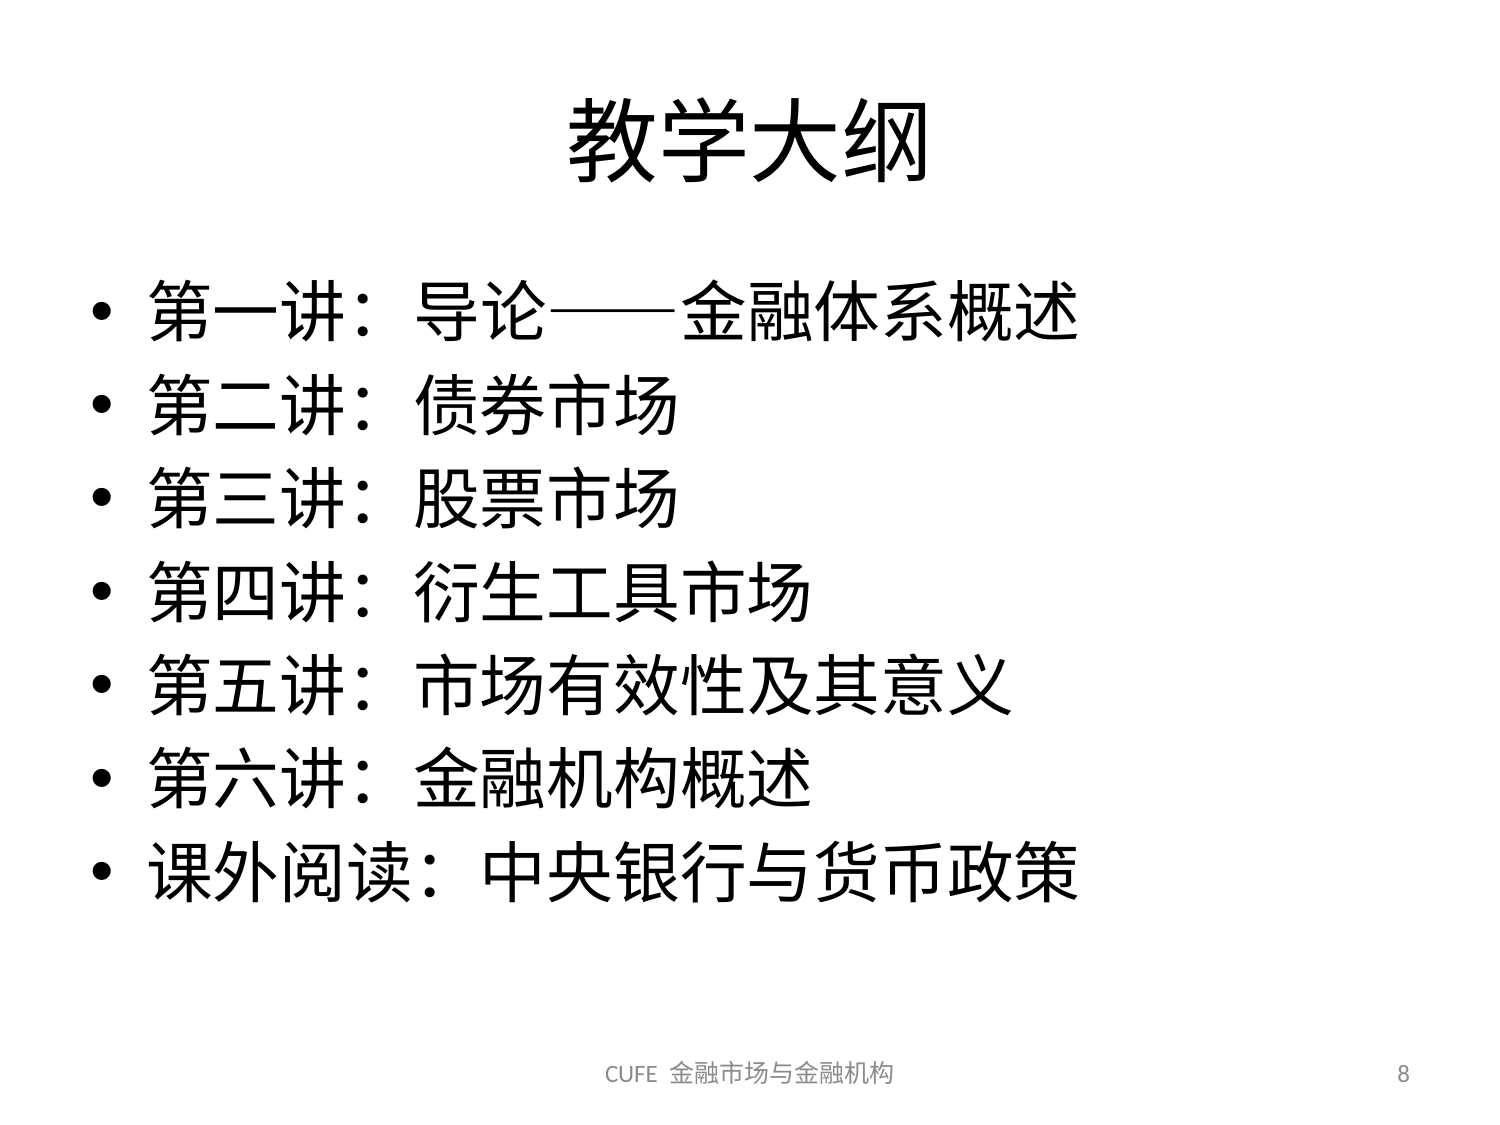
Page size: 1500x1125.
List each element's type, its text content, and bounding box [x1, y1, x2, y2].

slide_number 8 [1074, 1042, 1425, 1103]
list 第一讲：导论——金融体系概述 第二讲：债券市场 第三讲：股票市场 第四讲：衍生工具市场 第五讲：市场有效性及其意义 第六讲：金融机构概述 课外阅读：中央银行与货币政策 [75, 262, 1425, 1005]
title 教学大纲 [75, 45, 1425, 233]
footer CUFE 金融市场与金融机构 [512, 1042, 988, 1103]
